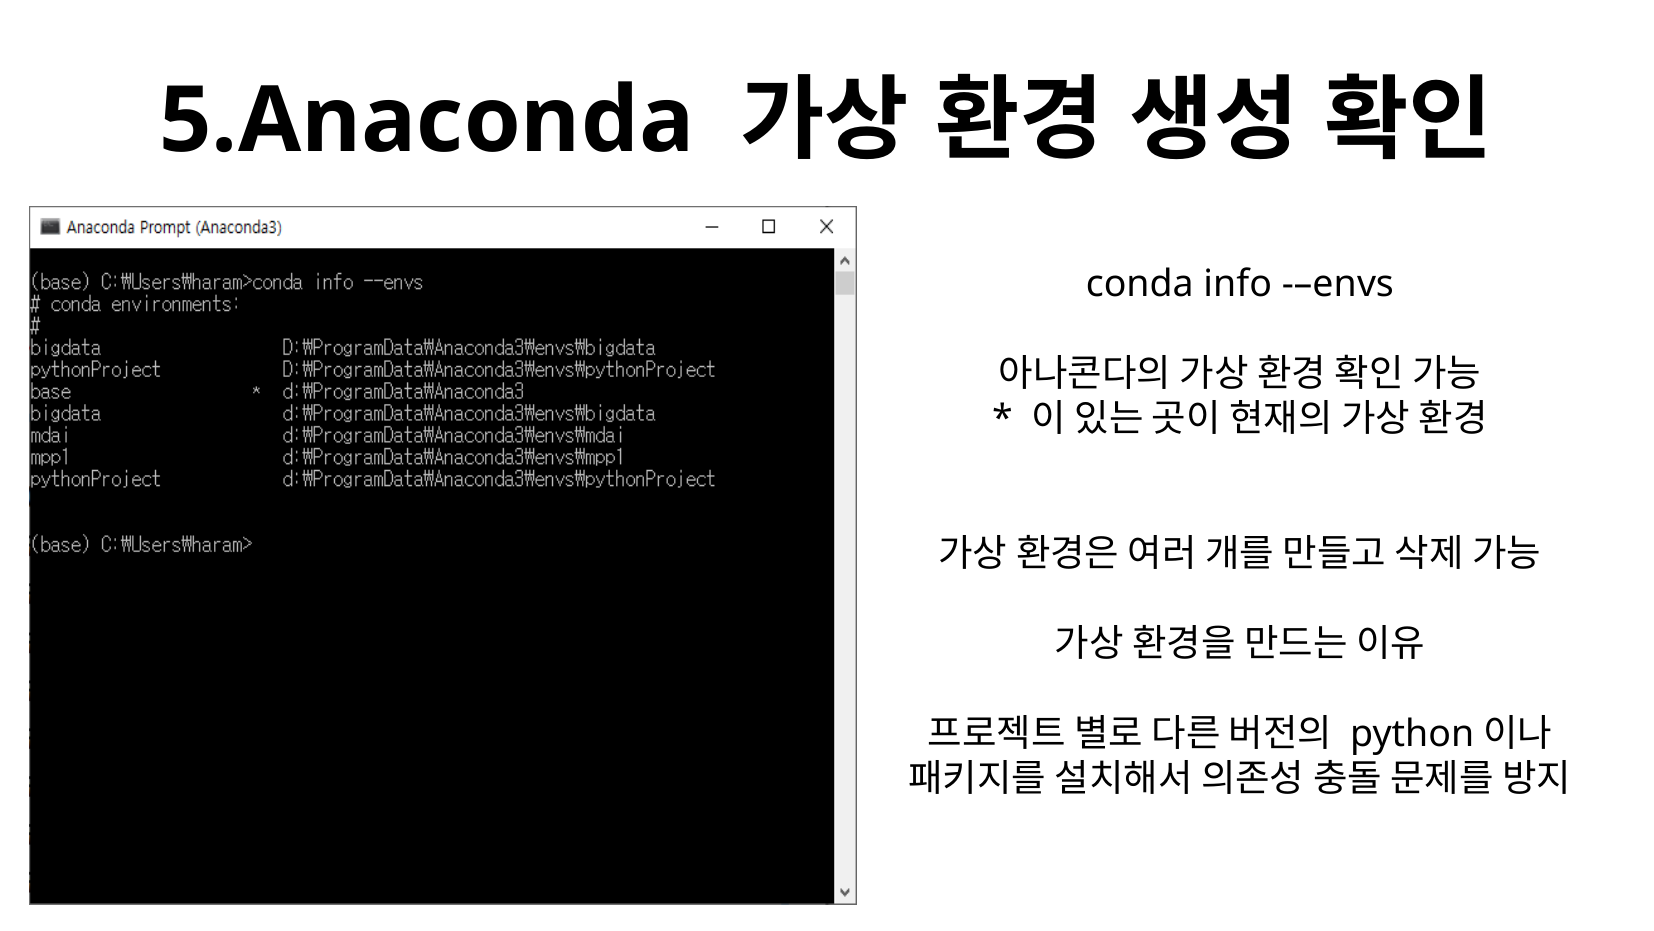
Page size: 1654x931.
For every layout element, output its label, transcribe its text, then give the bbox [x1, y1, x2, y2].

text_box conda info -–envs 아나콘다의 가상 환경 확인 가능 * 이 있는 곳이 현재의 가상 환경 가상 환경은 여러 개를 만들고 삭제 가능 가상 환경을 만드는 이유 프로젝트 별로 다른 버전의 python이나 패키지를 설치해서 의존성 충돌 문제를 방지 [857, 206, 1624, 886]
picture [29, 206, 857, 905]
title 5.Anaconda 가상 환경 생성 확인 [82, 37, 1571, 193]
